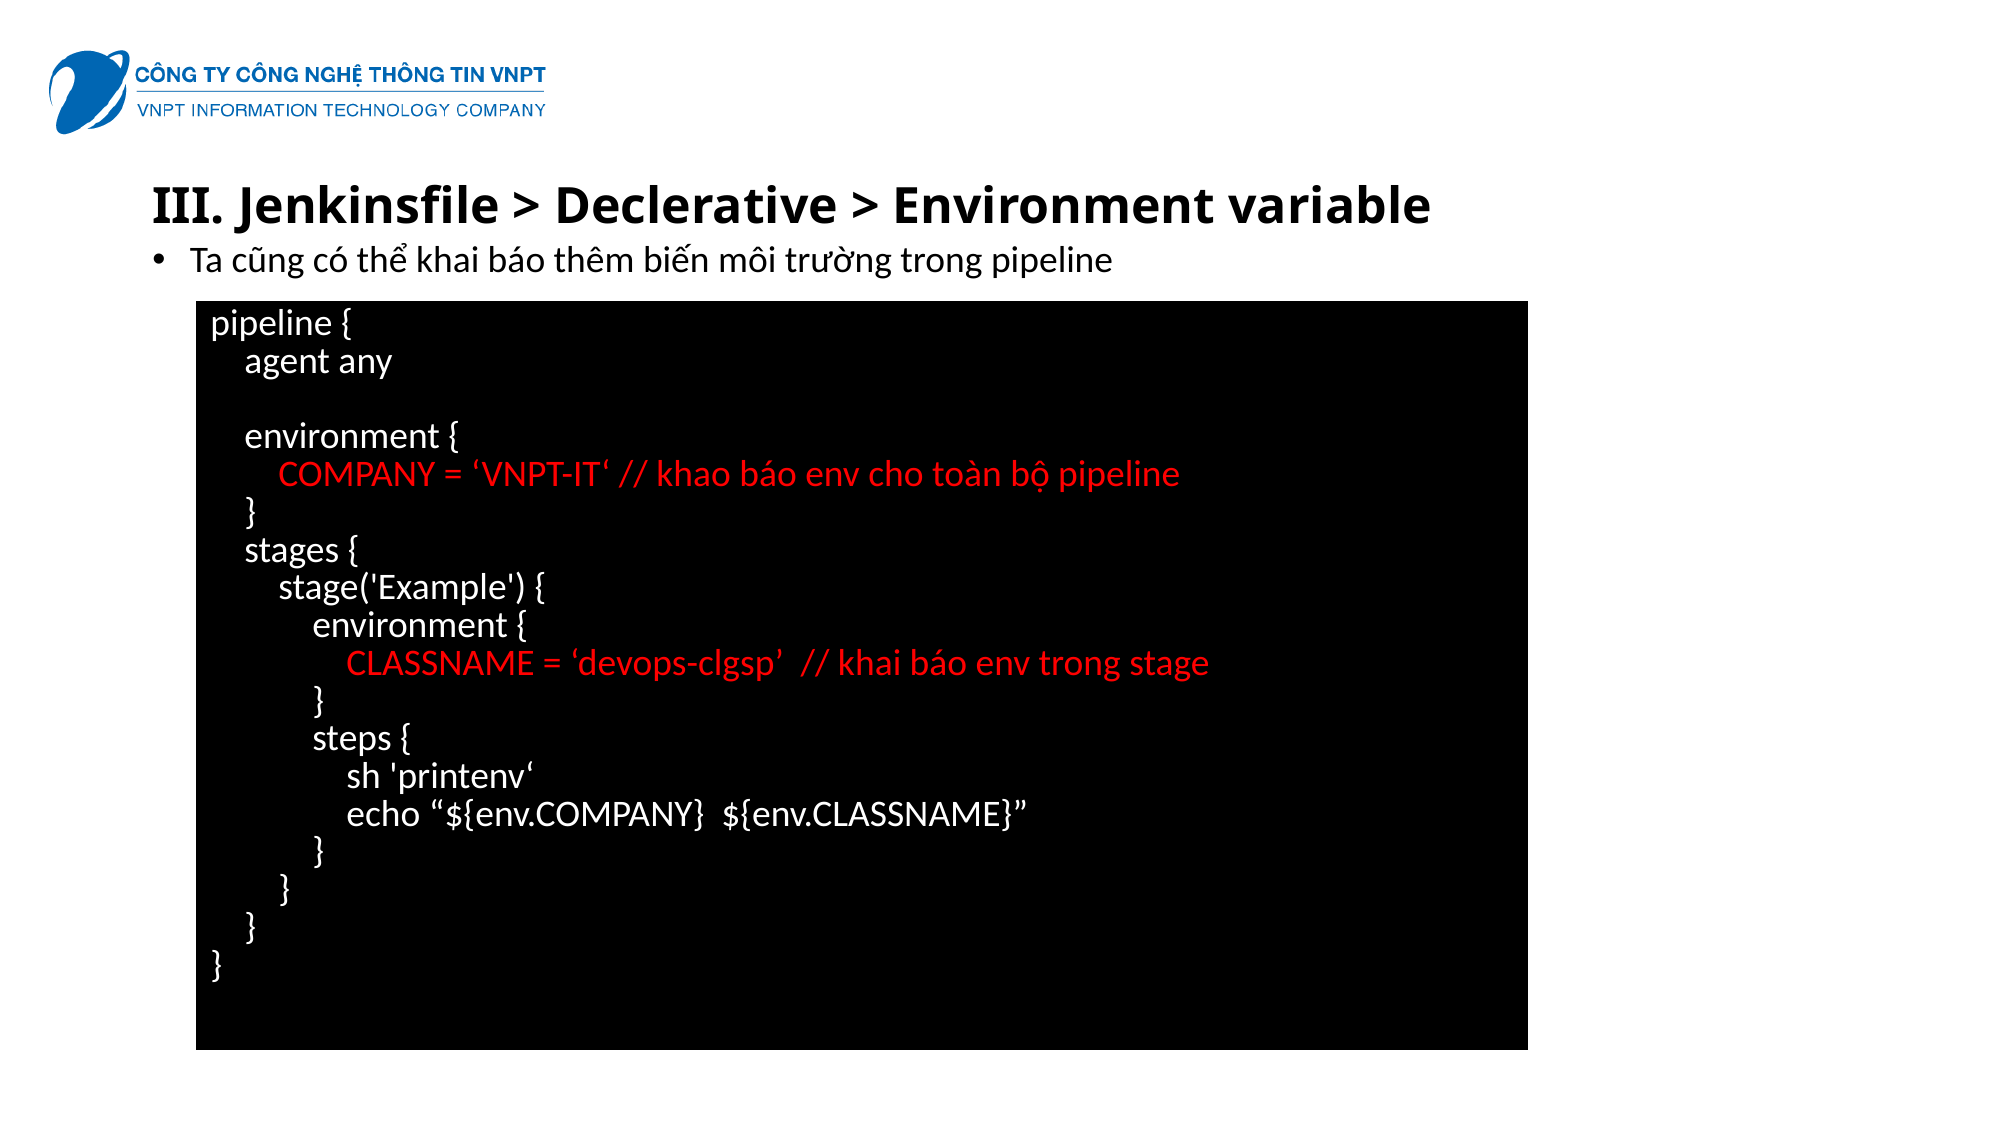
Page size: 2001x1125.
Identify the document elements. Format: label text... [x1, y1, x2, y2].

title III. Jenkinsfile > Declerative > Environment variable [137, 44, 1863, 233]
table_header pipeline { agent any environment { COMPANY = ‘VNPT-IT‘ // khao báo env cho toàn bộ pipeline } stages { stage('Example') { environment { CLASSNAME = ‘devops-clgsp’ // khai báo env trong stage } steps { sh 'printenv‘ echo “${env.COMPANY} ${env.CLASSNAME}” } } } } [196, 301, 1528, 1050]
picture [39, 44, 556, 138]
list Ta cũng có thể khai báo thêm biến môi trường trong pipeline [137, 233, 1863, 947]
